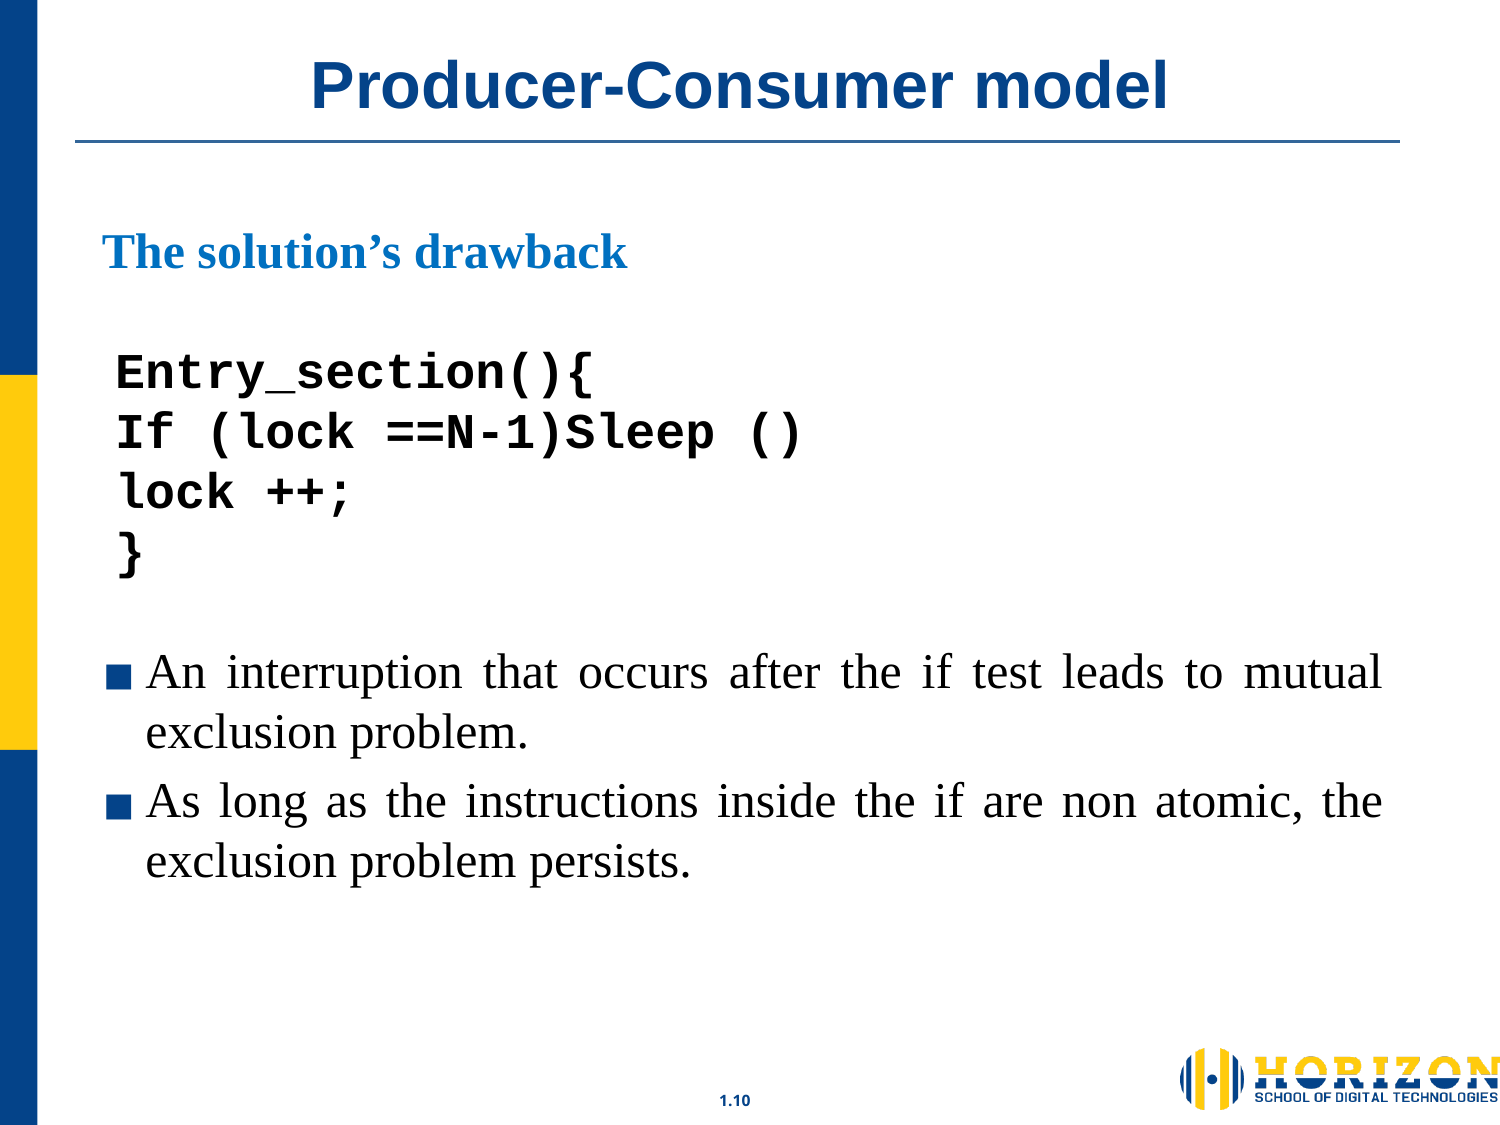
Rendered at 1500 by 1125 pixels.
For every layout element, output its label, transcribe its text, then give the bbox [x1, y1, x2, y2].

list The solution’s drawback An interruption that occurs after the if test leads to mutual exclusion problem. As long as the instructions inside the if are non atomic, the exclusion problem persists. [74, 141, 1400, 938]
text_box Entry_section(){ If (lock ==N-1)Sleep () lock ++; } [100, 331, 939, 587]
title Producer-Consumer model [74, 35, 1425, 130]
picture [1180, 1048, 1500, 1110]
